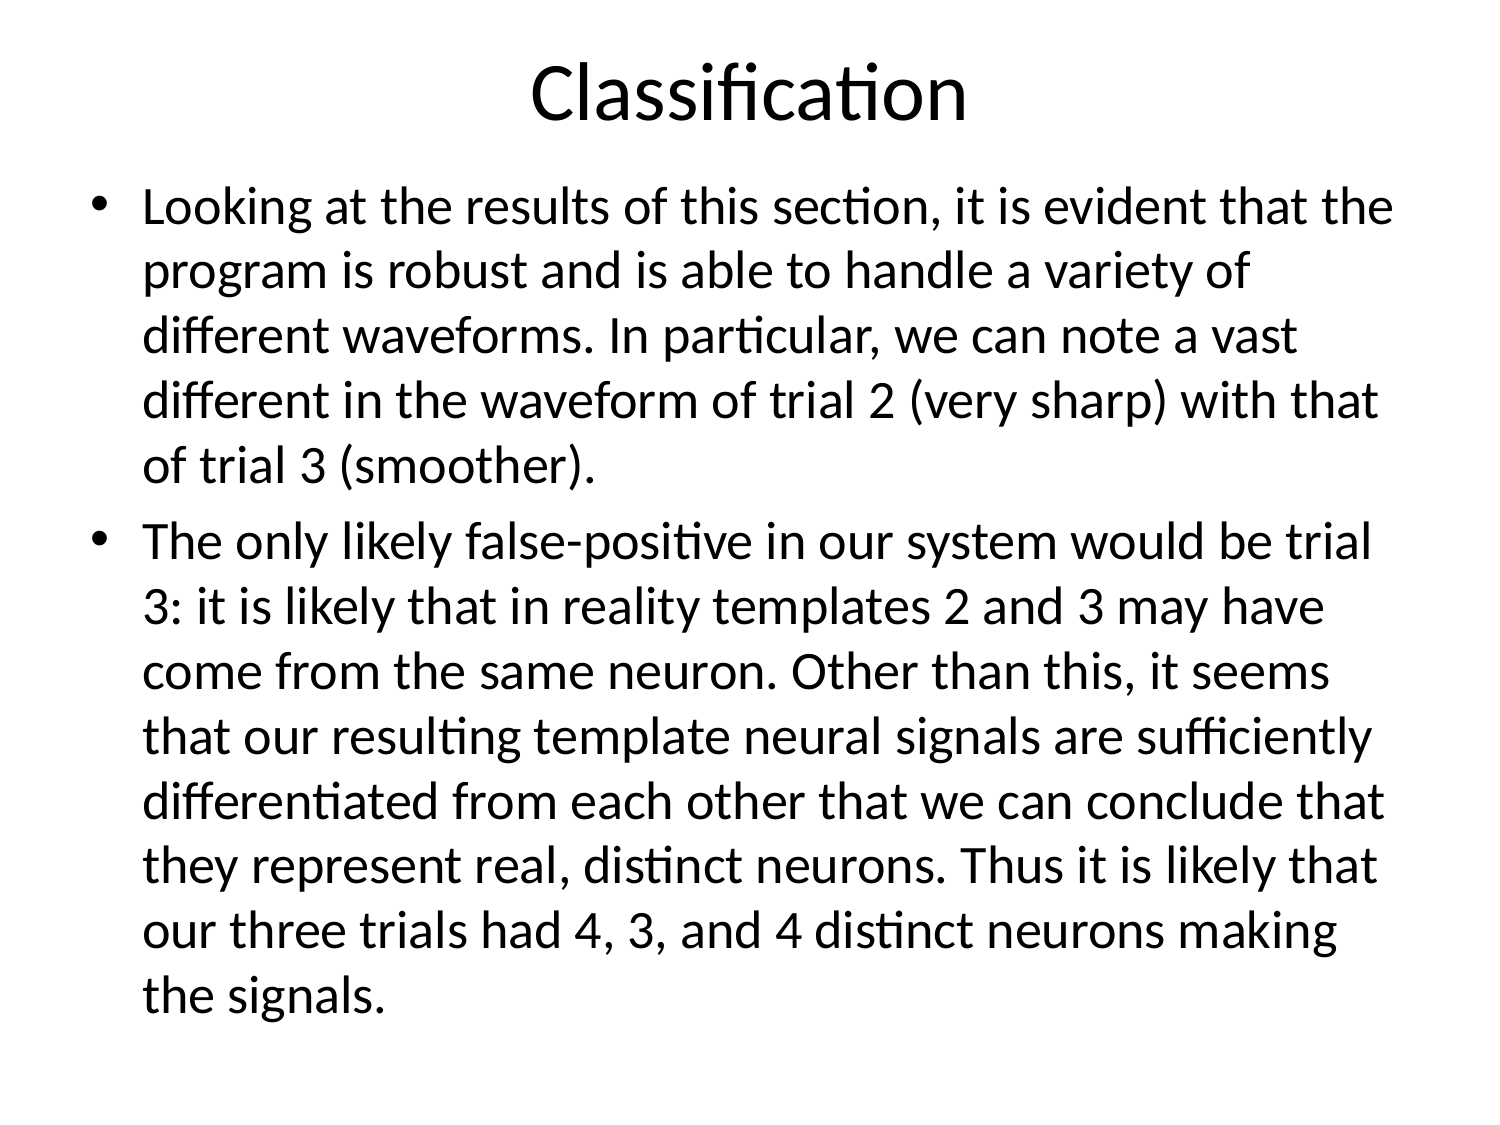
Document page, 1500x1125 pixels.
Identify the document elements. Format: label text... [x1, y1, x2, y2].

title Classification [75, 24, 1425, 150]
list Looking at the results of this section, it is evident that the program is robust and is able to handle a variety of different waveforms. In particular, we can note a vast different in the waveform of trial 2 (very sharp) with that of trial 3 (smoother). The only likely false-positive in our system would be trial 3: it is likely that in reality templates 2 and 3 may have come from the same neuron. Other than this, it seems that our resulting template neural signals are sufficiently differentiated from each other that we can conclude that they represent real, distinct neurons. Thus it is likely that our three trials had 4, 3, and 4 distinct neurons making the signals. [75, 162, 1425, 1038]
